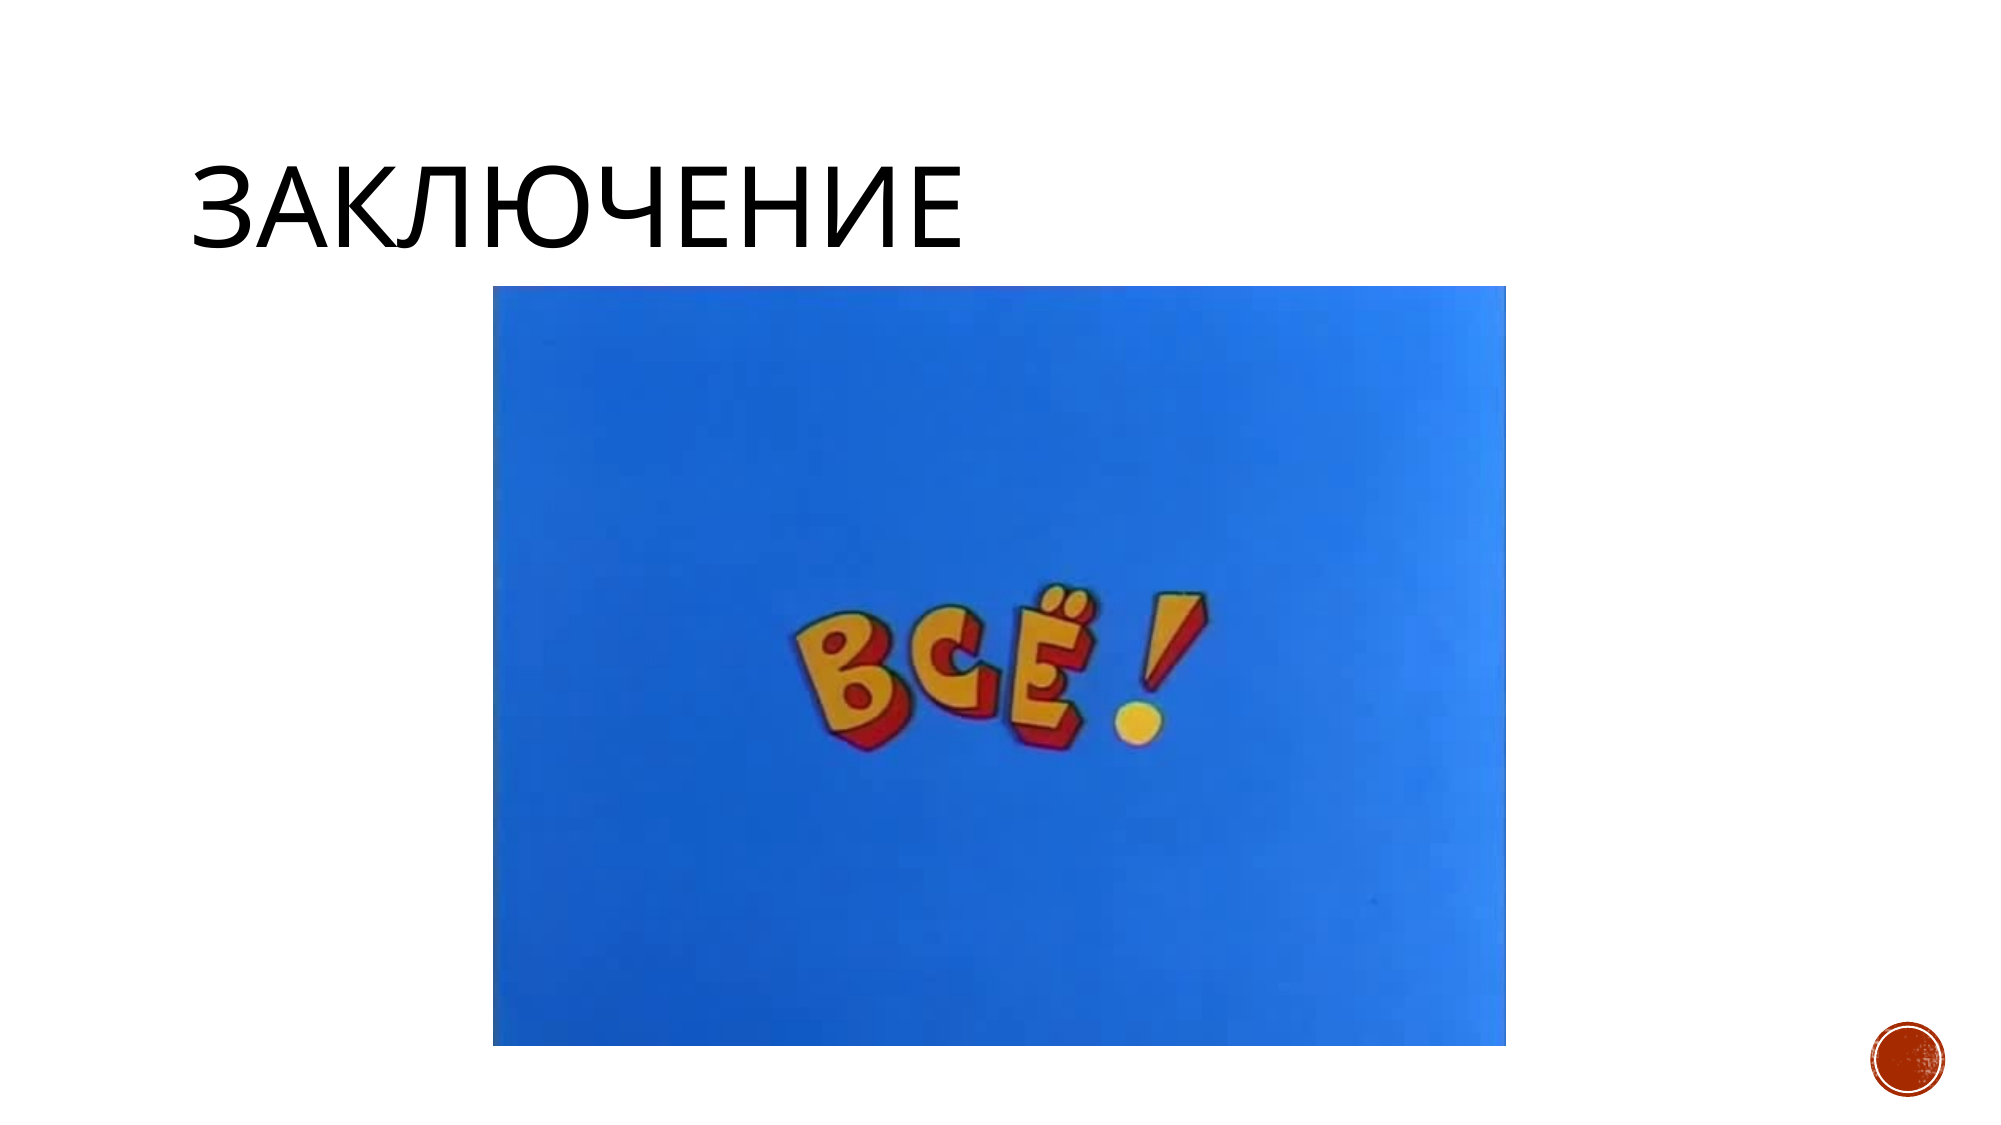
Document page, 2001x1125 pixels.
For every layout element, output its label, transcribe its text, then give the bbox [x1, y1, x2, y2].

title заключение [175, 79, 1826, 344]
picture [493, 286, 1506, 1046]
